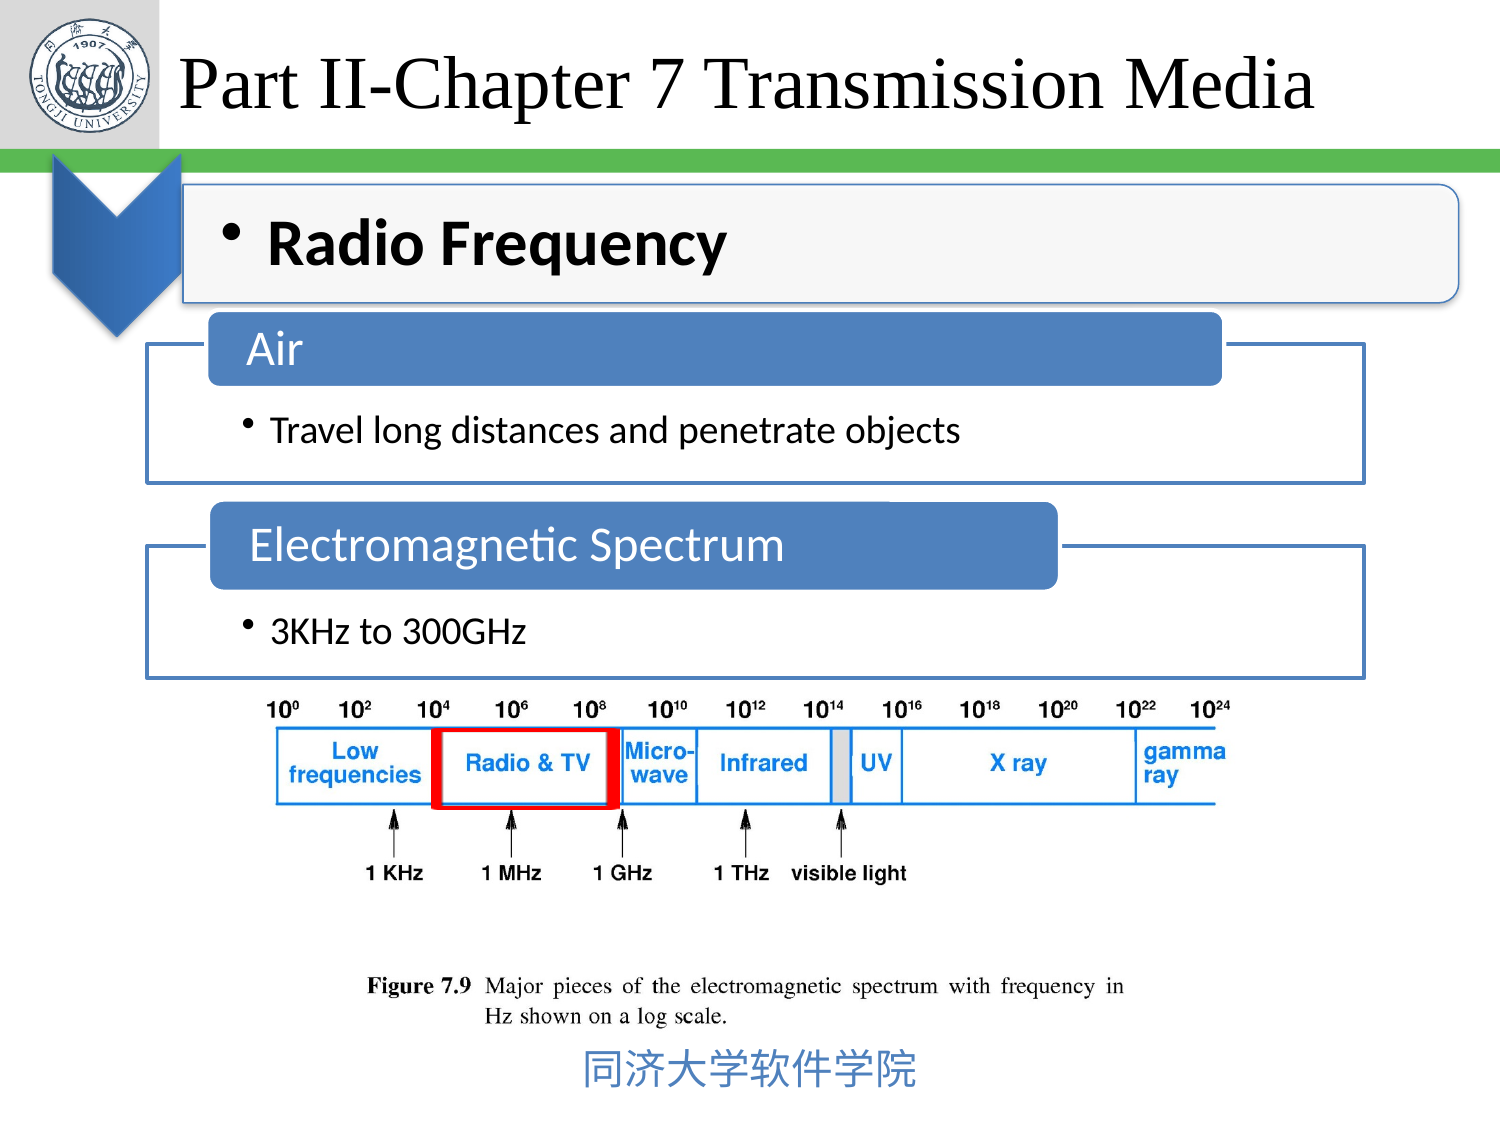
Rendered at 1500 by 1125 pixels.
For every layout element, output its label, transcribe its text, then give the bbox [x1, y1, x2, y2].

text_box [52, 154, 181, 337]
title Part II-Chapter 7 Transmission Media [163, 4, 1400, 152]
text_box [182, 184, 1459, 304]
picture [29, 18, 151, 133]
picture [253, 686, 1238, 1049]
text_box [146, 309, 1365, 681]
